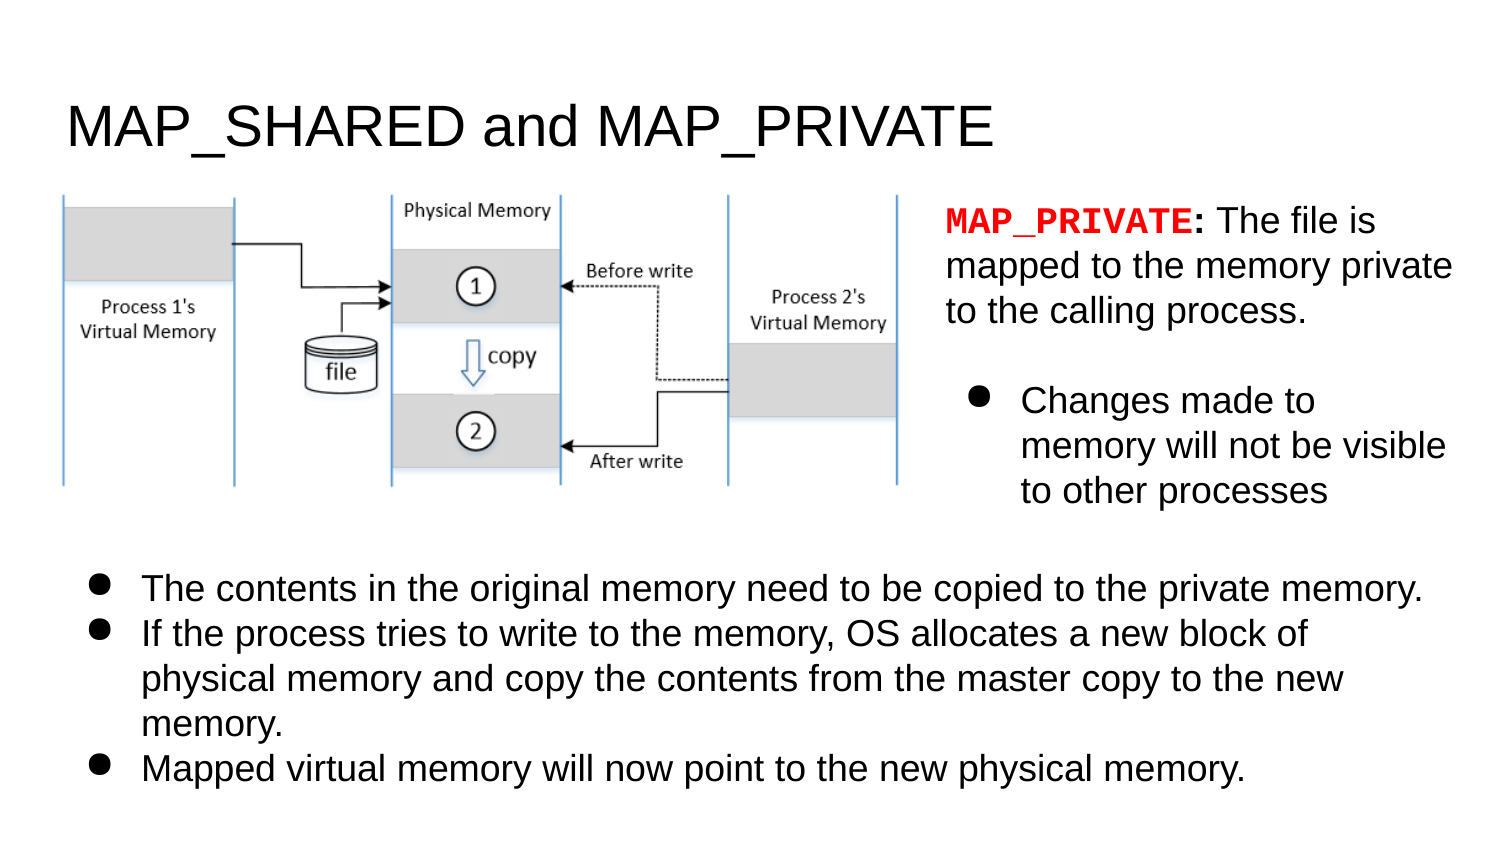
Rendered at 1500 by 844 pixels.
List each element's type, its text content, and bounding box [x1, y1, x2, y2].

text_box The contents in the original memory need to be copied to the private memory. If the process tries to write to the memory, OS allocates a new block of physical memory and copy the contents from the master copy to the new memory. Mapped virtual memory will now point to the new physical memory. [51, 549, 1449, 828]
picture [50, 191, 928, 494]
title MAP_SHARED and MAP_PRIVATE [51, 72, 1449, 167]
text_box MAP_PRIVATE: The file is mapped to the memory private to the calling process. Changes made to memory will not be visible to other processes [930, 180, 1472, 531]
